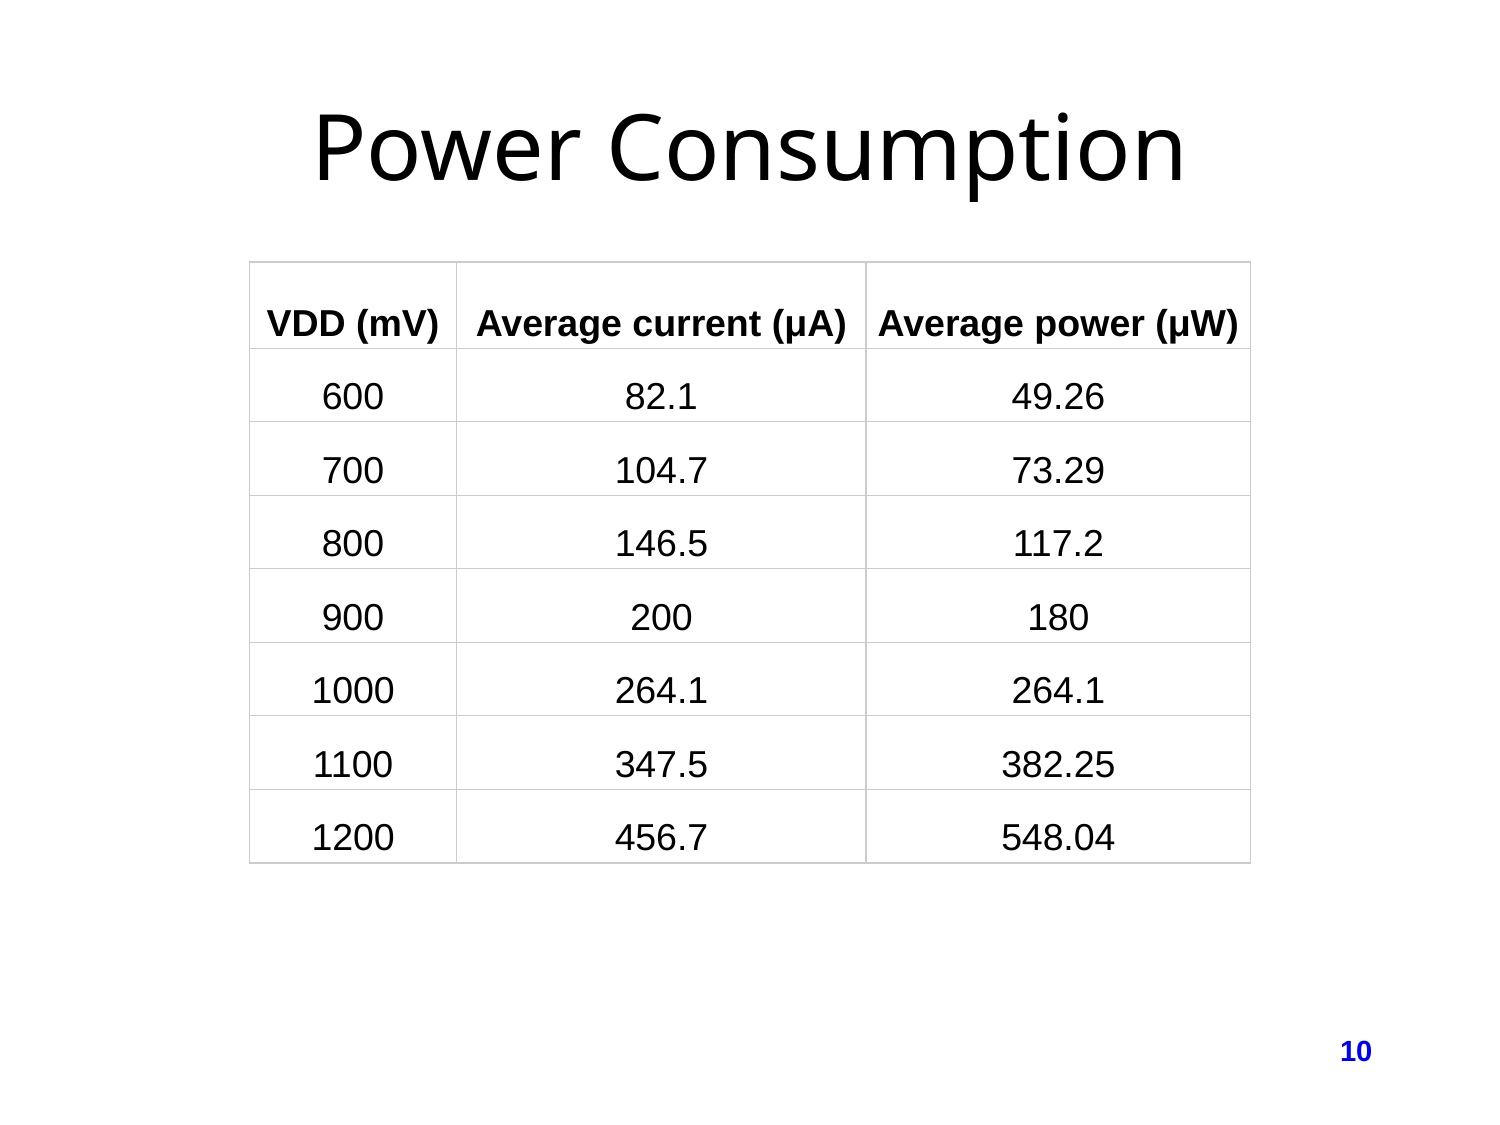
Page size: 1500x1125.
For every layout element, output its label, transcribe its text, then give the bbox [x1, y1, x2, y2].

table_cell 82.1 [457, 349, 865, 421]
table_cell 900 [250, 569, 456, 642]
title Power Consumption [112, 87, 1388, 200]
table_cell 347.5 [457, 716, 865, 789]
table_cell 264.1 [867, 643, 1250, 715]
table_cell 548.04 [867, 790, 1250, 862]
table_header VDD (mV) [250, 263, 456, 348]
slide_number ‹#› [1074, 1025, 1388, 1100]
table_cell 382.25 [867, 716, 1250, 789]
table_cell 117.2 [867, 496, 1250, 568]
table_cell 49.26 [867, 349, 1250, 421]
table_cell 73.29 [867, 422, 1250, 495]
table_header Average current (μA) [457, 263, 865, 348]
table_cell 456.7 [457, 790, 865, 862]
table_cell 104.7 [457, 422, 865, 495]
table_cell 200 [457, 569, 865, 642]
table_cell 264.1 [457, 643, 865, 715]
table_cell 1000 [250, 643, 456, 715]
table_header Average power (μW) [867, 263, 1250, 348]
table_cell 1100 [250, 716, 456, 789]
table_cell 700 [250, 422, 456, 495]
table_cell 146.5 [457, 496, 865, 568]
table_cell 800 [250, 496, 456, 568]
table_cell 600 [250, 349, 456, 421]
table_cell 180 [867, 569, 1250, 642]
table_cell 1200 [250, 790, 456, 862]
